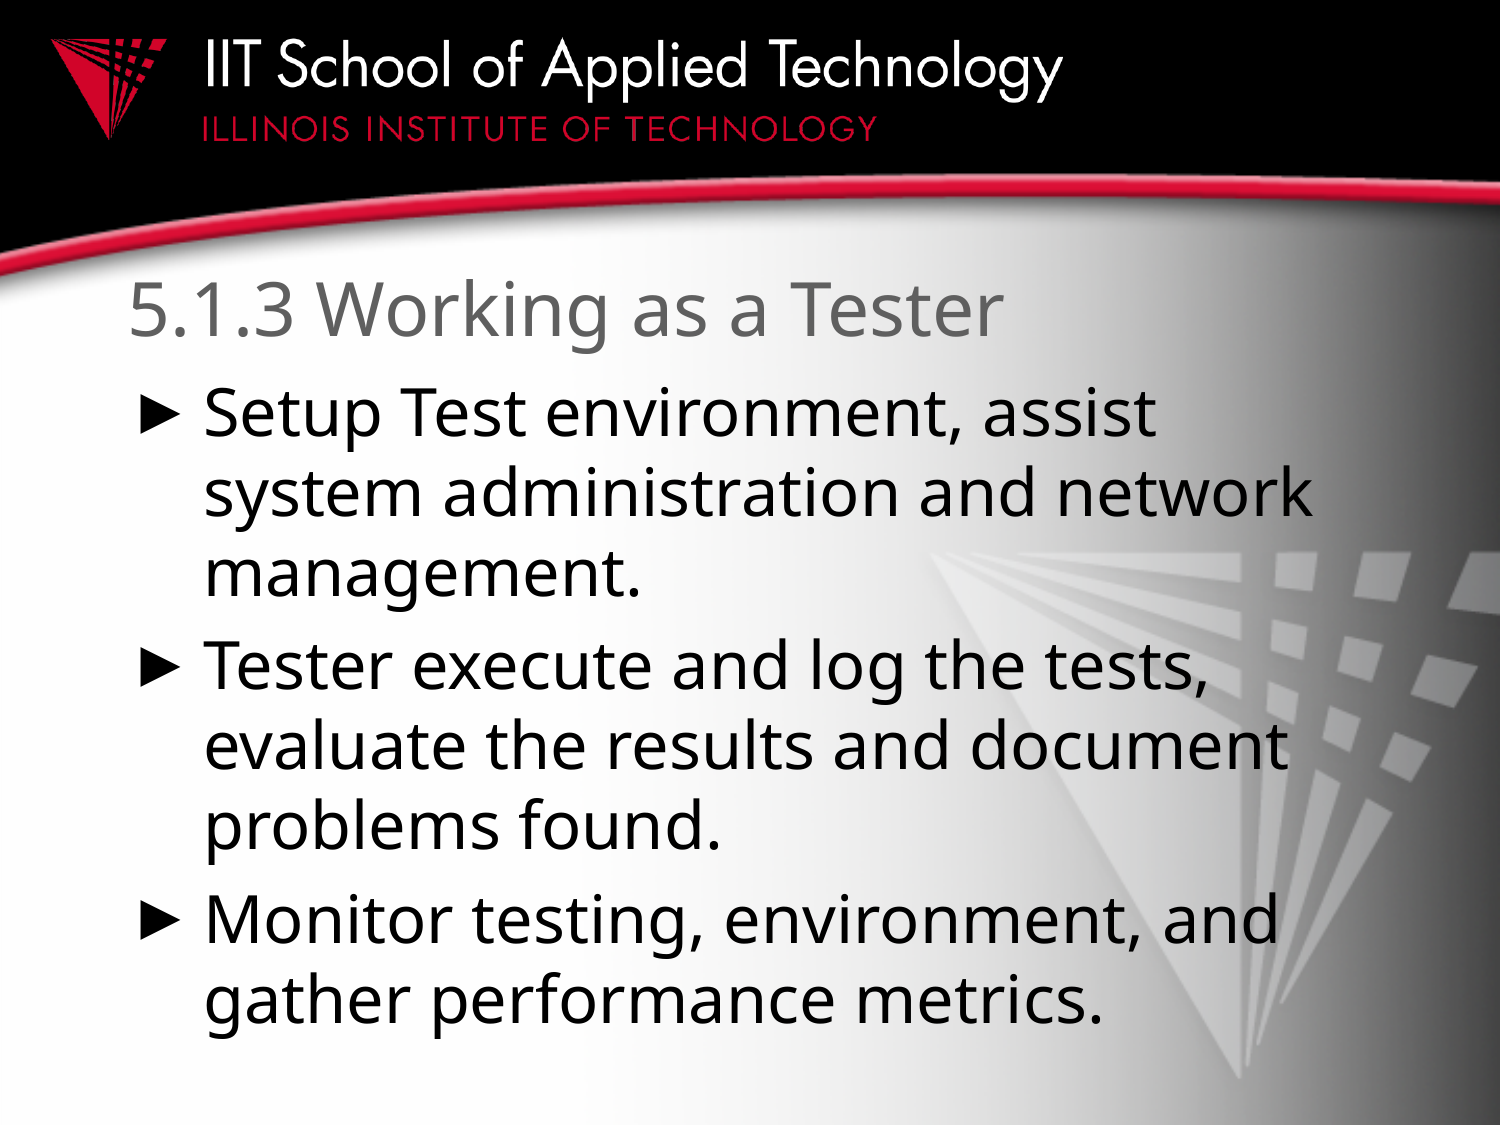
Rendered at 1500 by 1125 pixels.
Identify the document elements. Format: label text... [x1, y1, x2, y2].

picture [0, 0, 1500, 1125]
title 5.1.3 Working as a Tester [112, 249, 1388, 362]
list Setup Test environment, assist system administration and network management. Tester execute and log the tests, evaluate the results and document problems found. Monitor testing, environment, and gather performance metrics. [112, 362, 1388, 1063]
